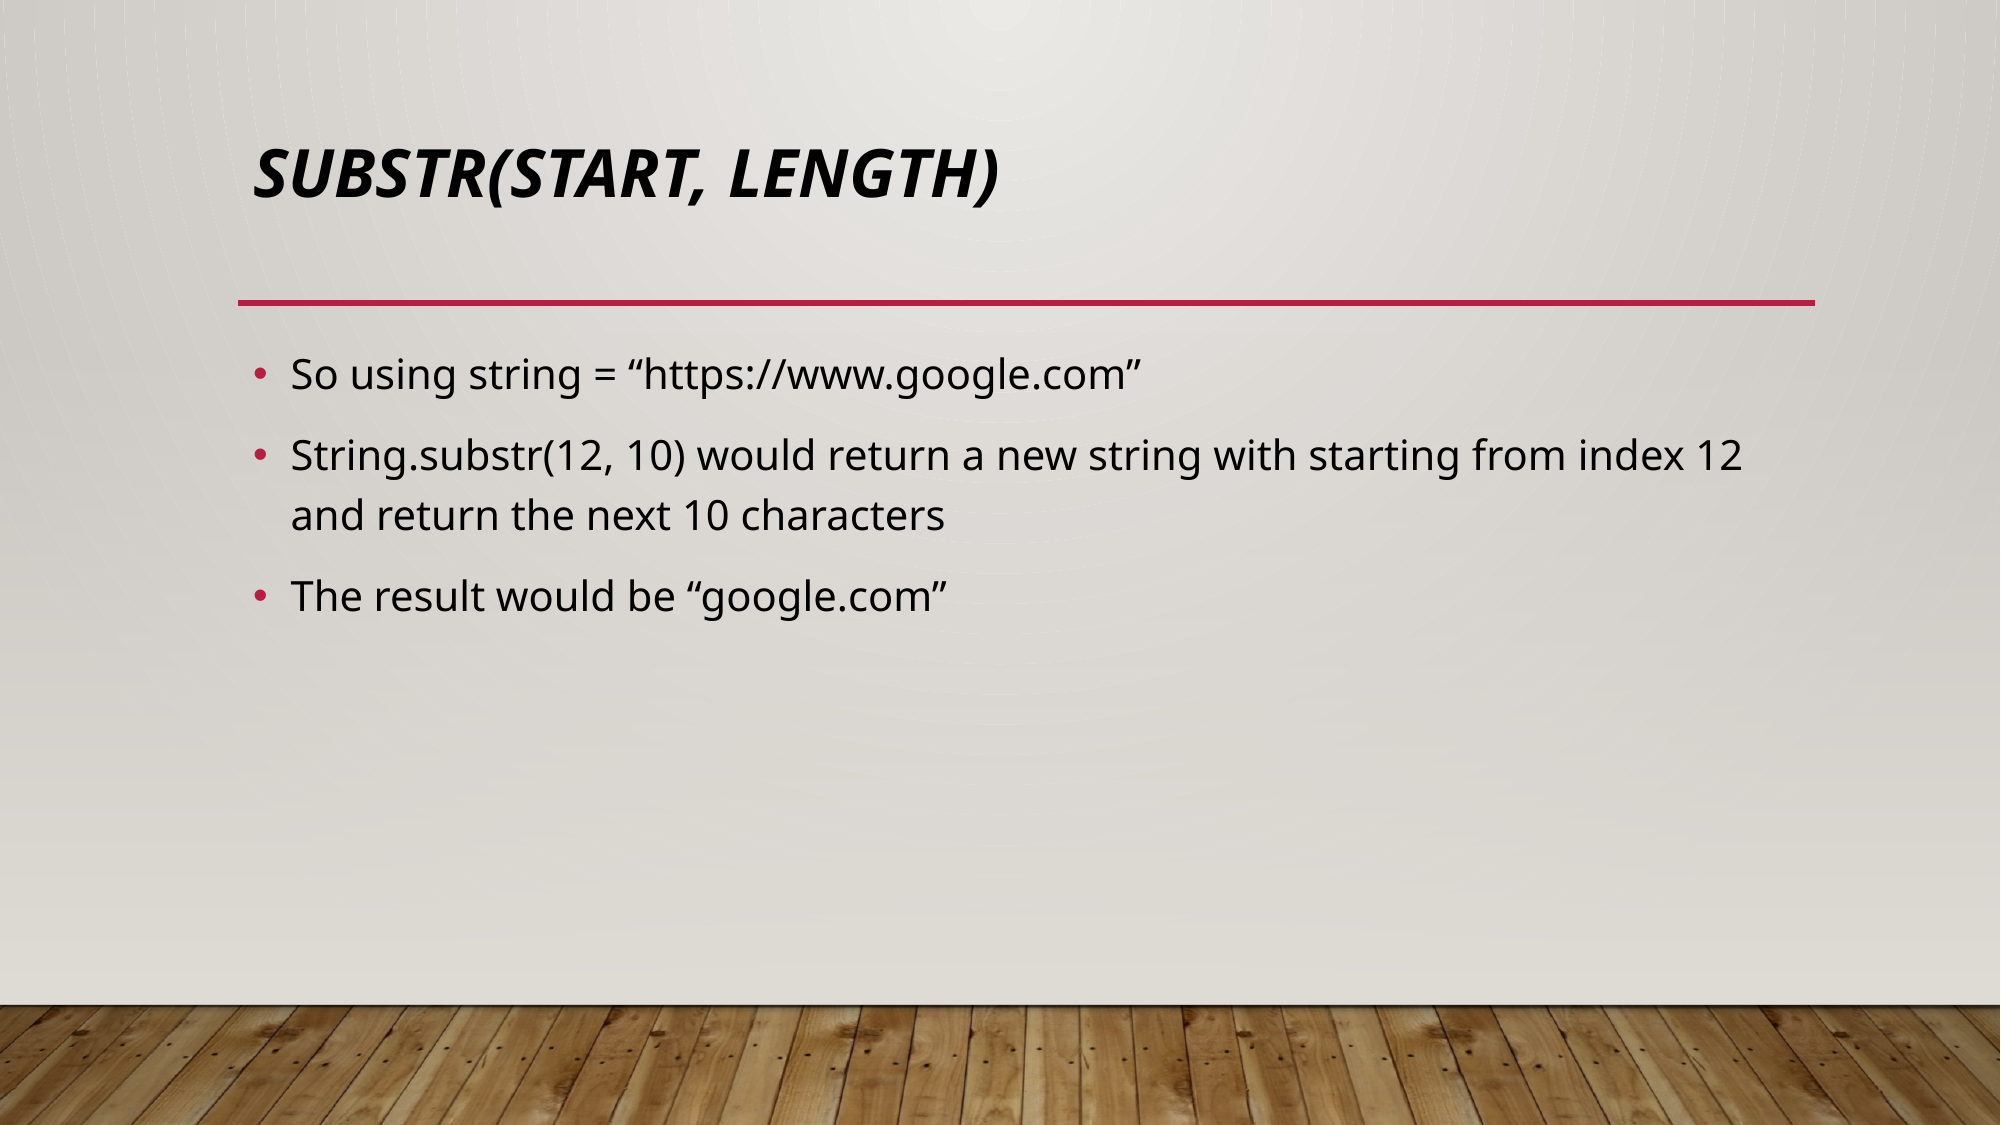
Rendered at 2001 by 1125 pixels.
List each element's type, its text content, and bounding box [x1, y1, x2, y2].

picture [0, 1005, 2000, 1125]
list So using string = “https://www.google.com” String.substr(12, 10) would return a new string with starting from index 12 and return the next 10 characters The result would be “google.com” [238, 330, 1814, 897]
title substr(start, length) [238, 131, 1814, 305]
